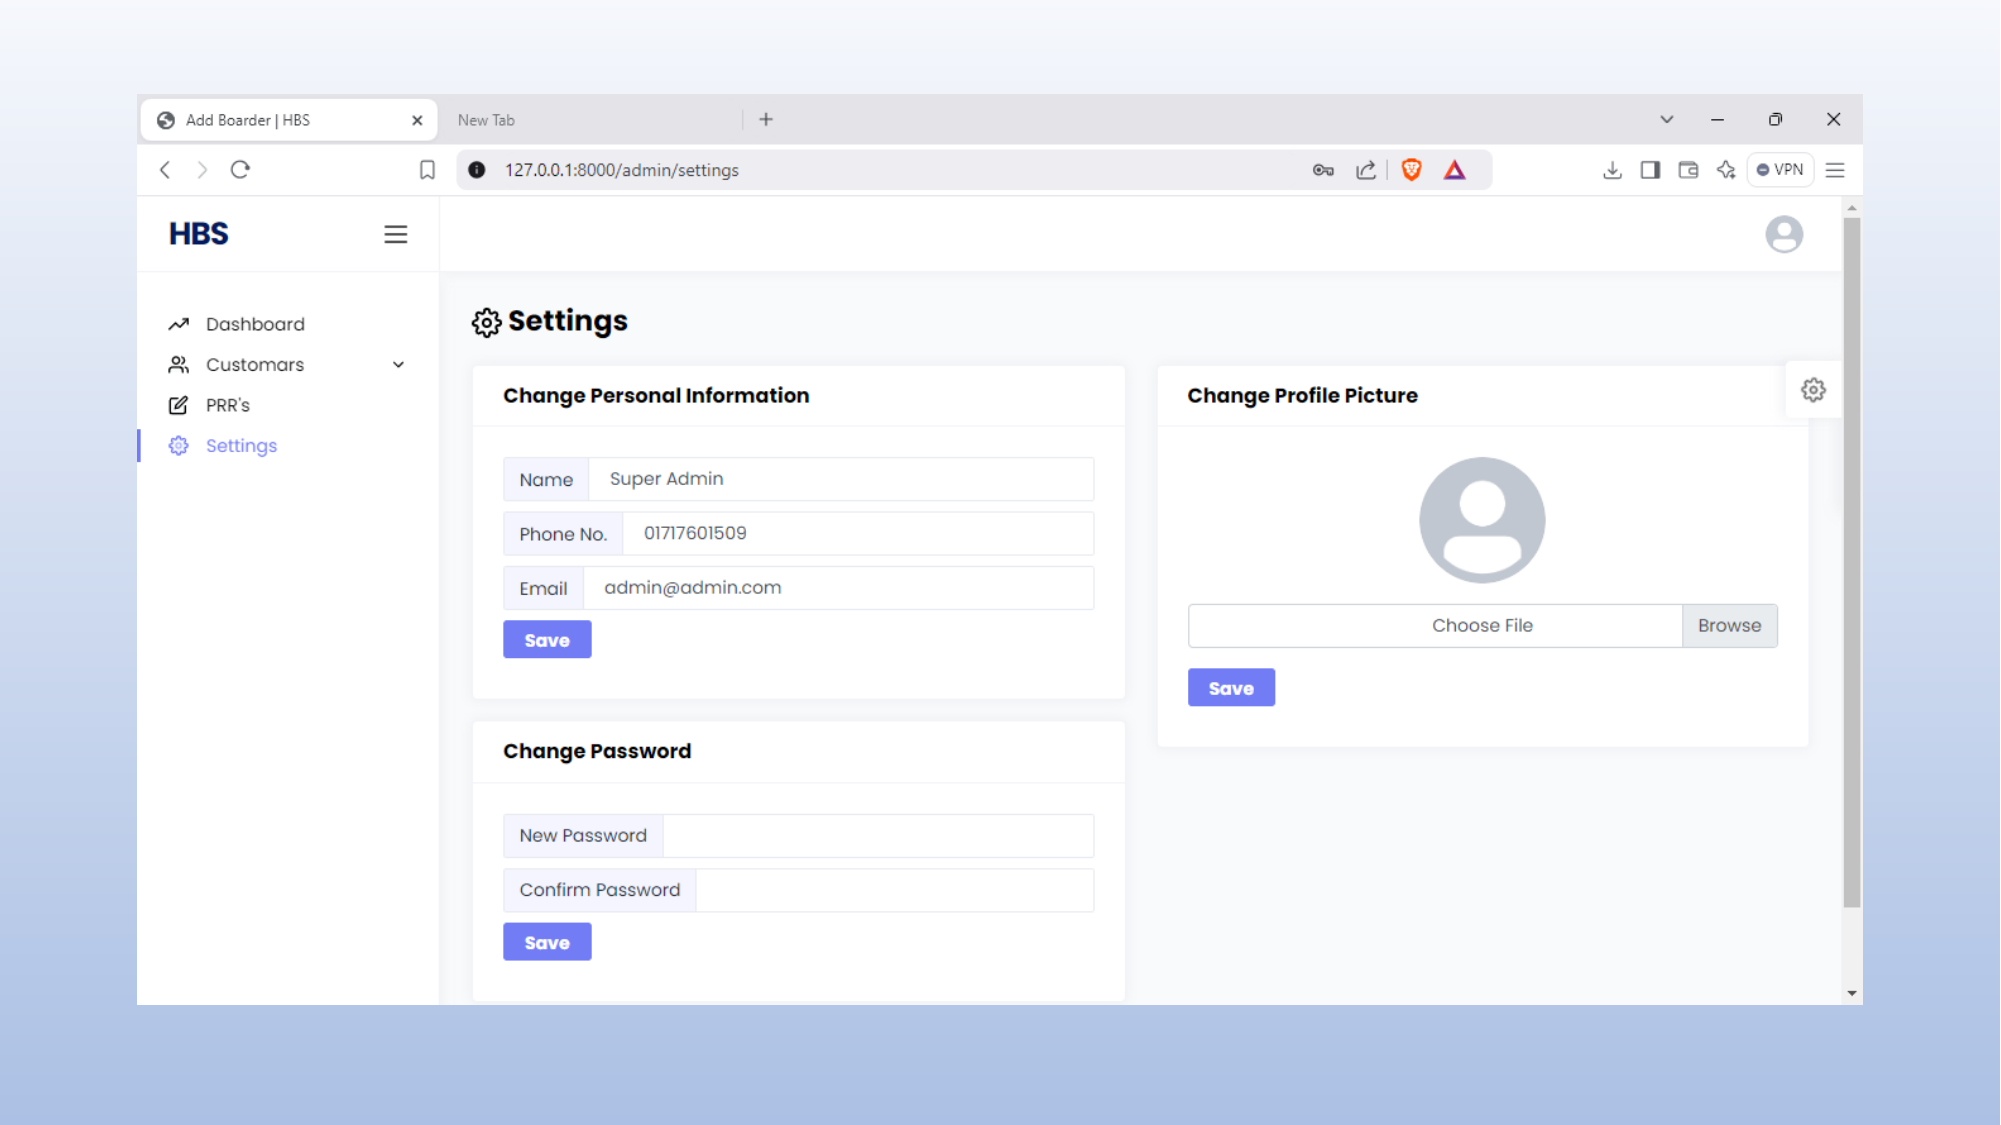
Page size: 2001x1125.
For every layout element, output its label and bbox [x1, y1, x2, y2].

list [137, 94, 1863, 1005]
